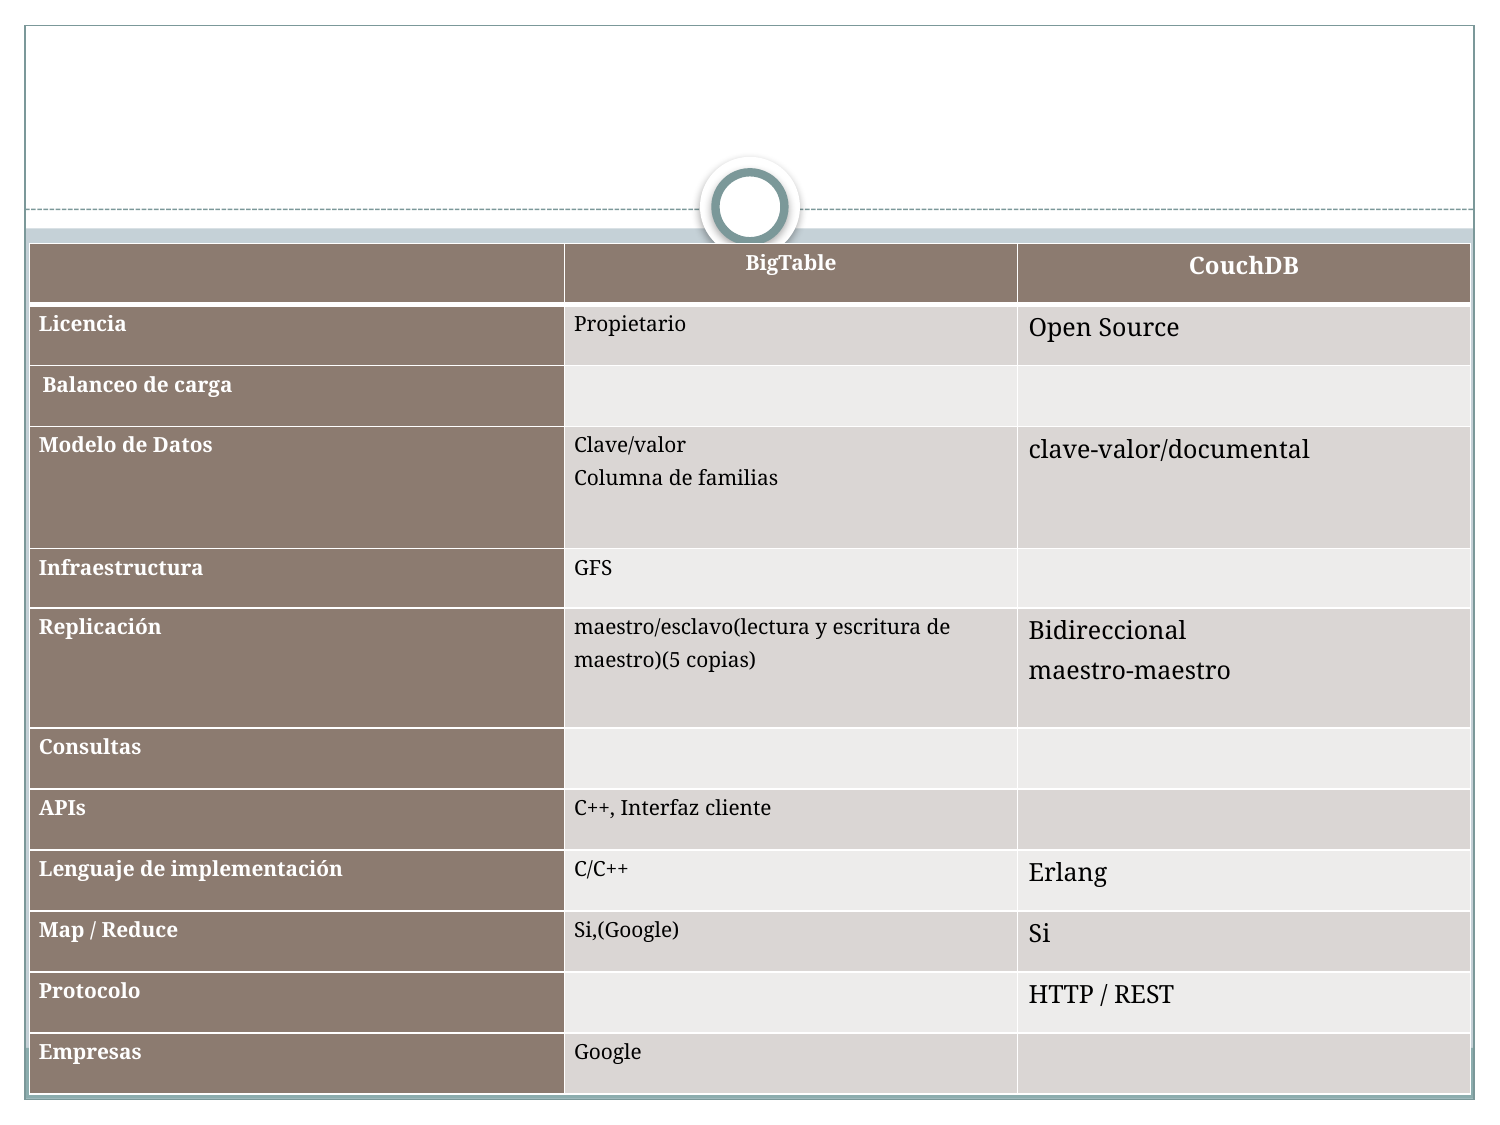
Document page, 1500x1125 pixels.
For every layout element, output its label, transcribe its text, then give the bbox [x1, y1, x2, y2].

table_cell [565, 729, 1017, 788]
table_cell Protocolo [30, 973, 564, 1032]
table_cell C++, Interfaz cliente [565, 790, 1017, 849]
table_cell HTTP / REST [1018, 973, 1470, 1032]
table_cell Google [565, 1034, 1017, 1093]
table_cell Empresas [30, 1034, 564, 1093]
table_cell C/C++ [565, 851, 1017, 910]
table_cell APIs [30, 790, 564, 849]
table_cell [565, 366, 1017, 426]
table_cell clave-valor/documental [1018, 427, 1470, 548]
table_cell Modelo de Datos [30, 427, 564, 548]
table_cell [1018, 549, 1470, 607]
table_cell Licencia [30, 307, 564, 365]
table_cell GFS [565, 549, 1017, 607]
table_cell Lenguaje de implementación [30, 851, 564, 910]
table_cell Clave/valor Columna de familias [565, 427, 1017, 548]
table_header CouchDB [1018, 244, 1470, 302]
table_cell Si,(Google) [565, 912, 1017, 971]
table_cell Balanceo de carga [30, 366, 564, 426]
table_header [30, 244, 564, 302]
table_cell Infraestructura [30, 549, 564, 607]
table_cell Map / Reduce [30, 912, 564, 971]
table_cell Consultas [30, 729, 564, 788]
table_cell Erlang [1018, 851, 1470, 910]
table_cell maestro/esclavo(lectura y escritura de maestro)(5 copias) [565, 609, 1017, 727]
table_cell Open Source [1018, 307, 1470, 365]
table_cell Replicación [30, 609, 564, 727]
table_cell Bidireccional maestro-maestro [1018, 609, 1470, 727]
table_cell Si [1018, 912, 1470, 971]
table_cell [1018, 1034, 1470, 1093]
table_cell [1018, 729, 1470, 788]
table_cell [565, 973, 1017, 1032]
table_cell Propietario [565, 307, 1017, 365]
table_cell [1018, 366, 1470, 426]
table_header BigTable [565, 244, 1017, 302]
table_cell [1018, 790, 1470, 849]
